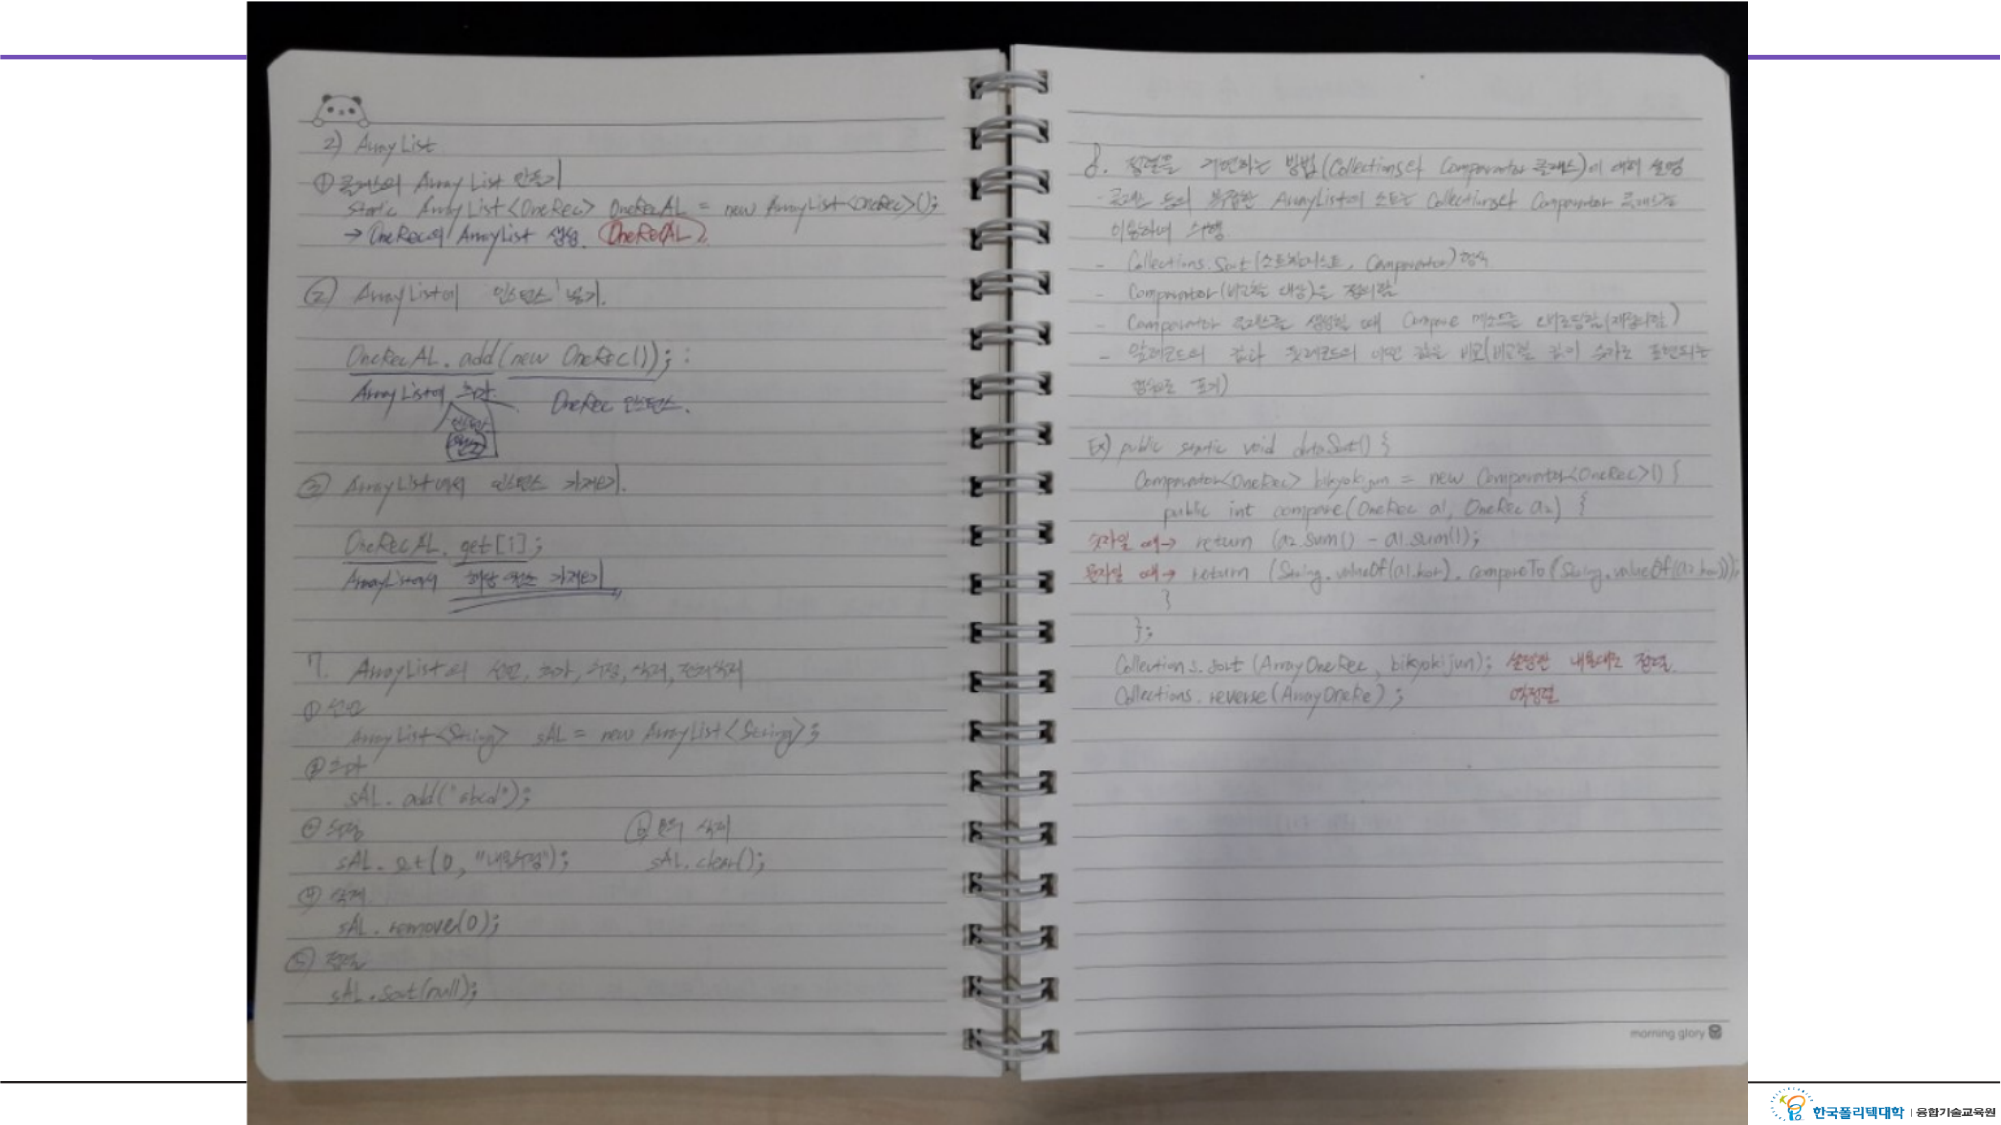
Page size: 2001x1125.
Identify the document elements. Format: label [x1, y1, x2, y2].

picture [1765, 1084, 1998, 1124]
picture [248, 0, 1746, 1125]
